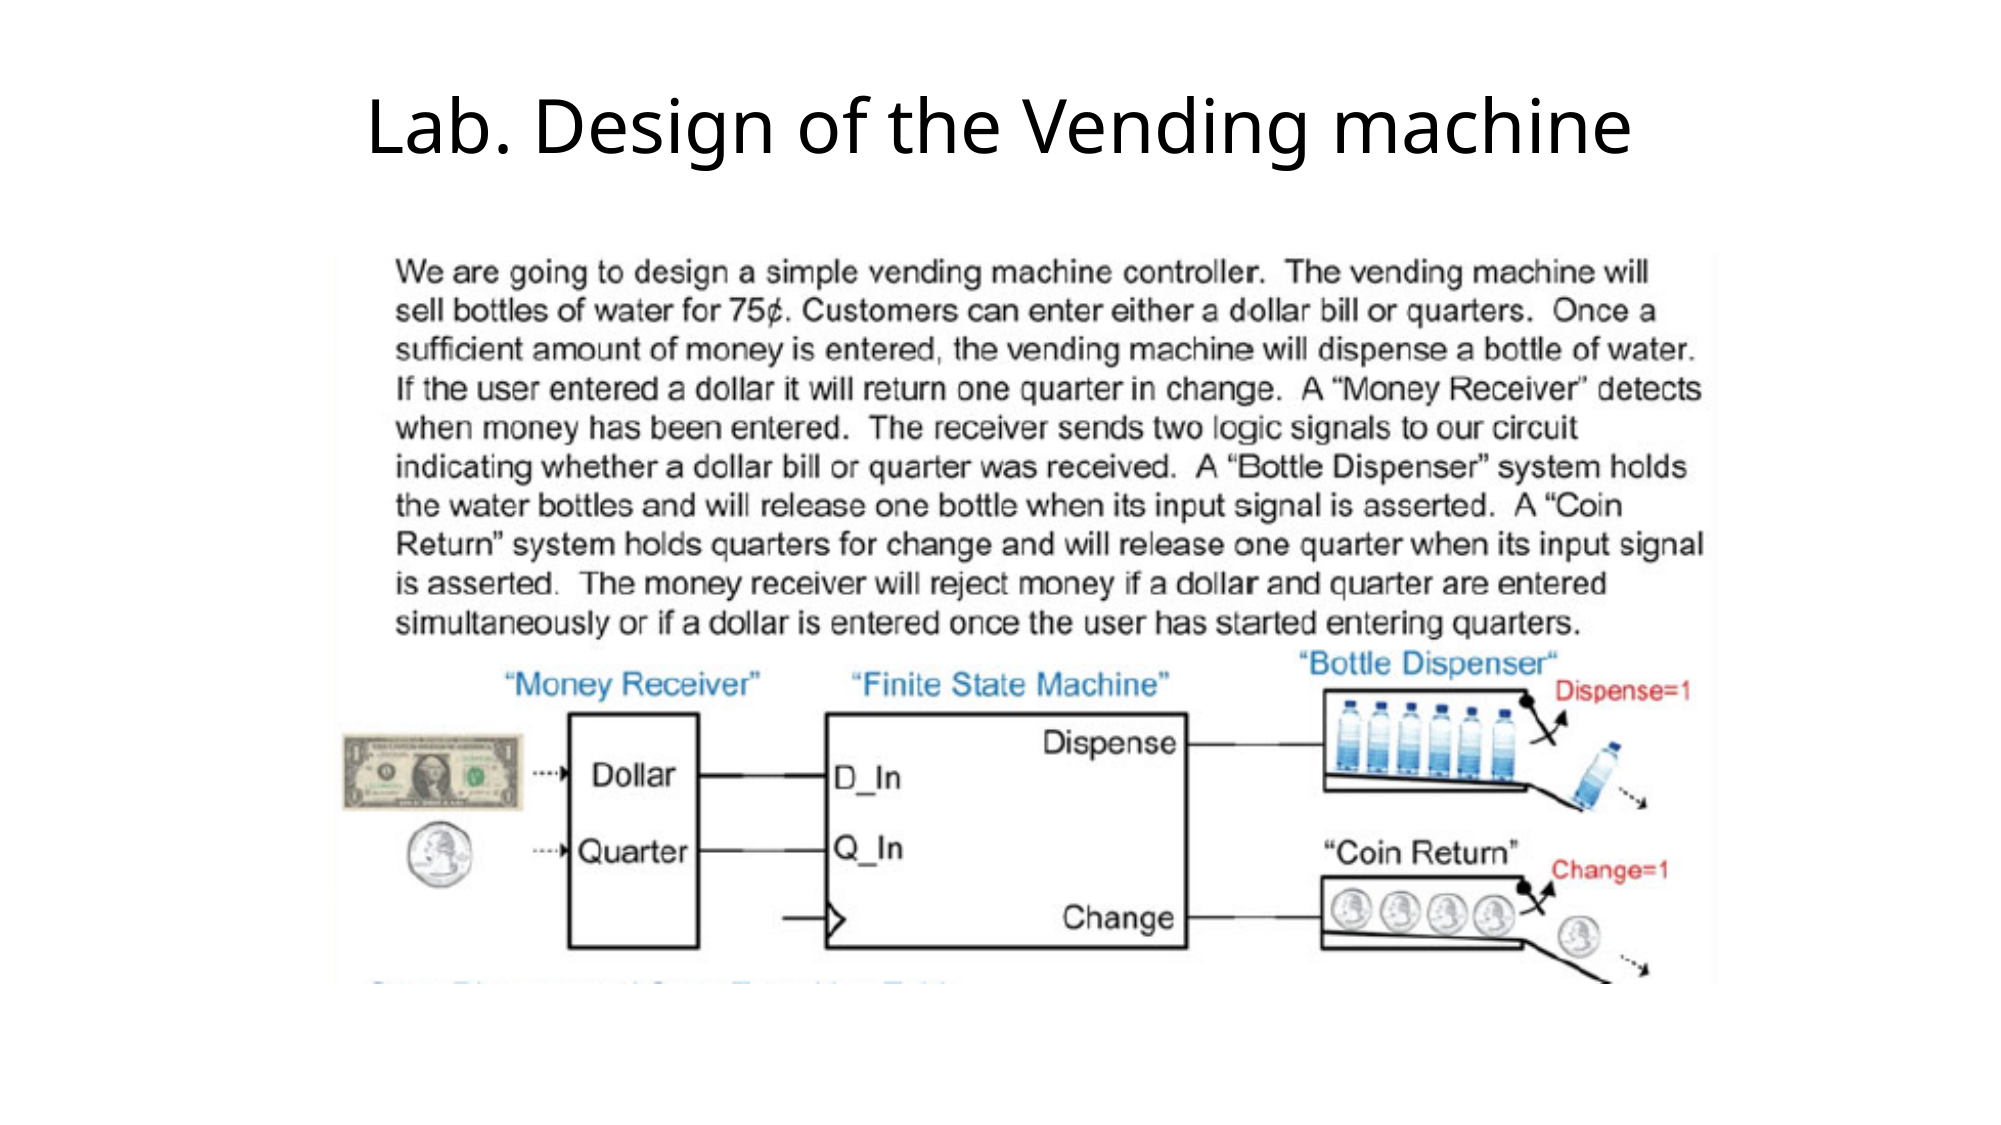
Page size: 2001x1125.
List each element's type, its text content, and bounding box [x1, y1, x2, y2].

title Lab. Design of the Vending machine [249, 23, 1750, 178]
picture [333, 253, 1718, 984]
